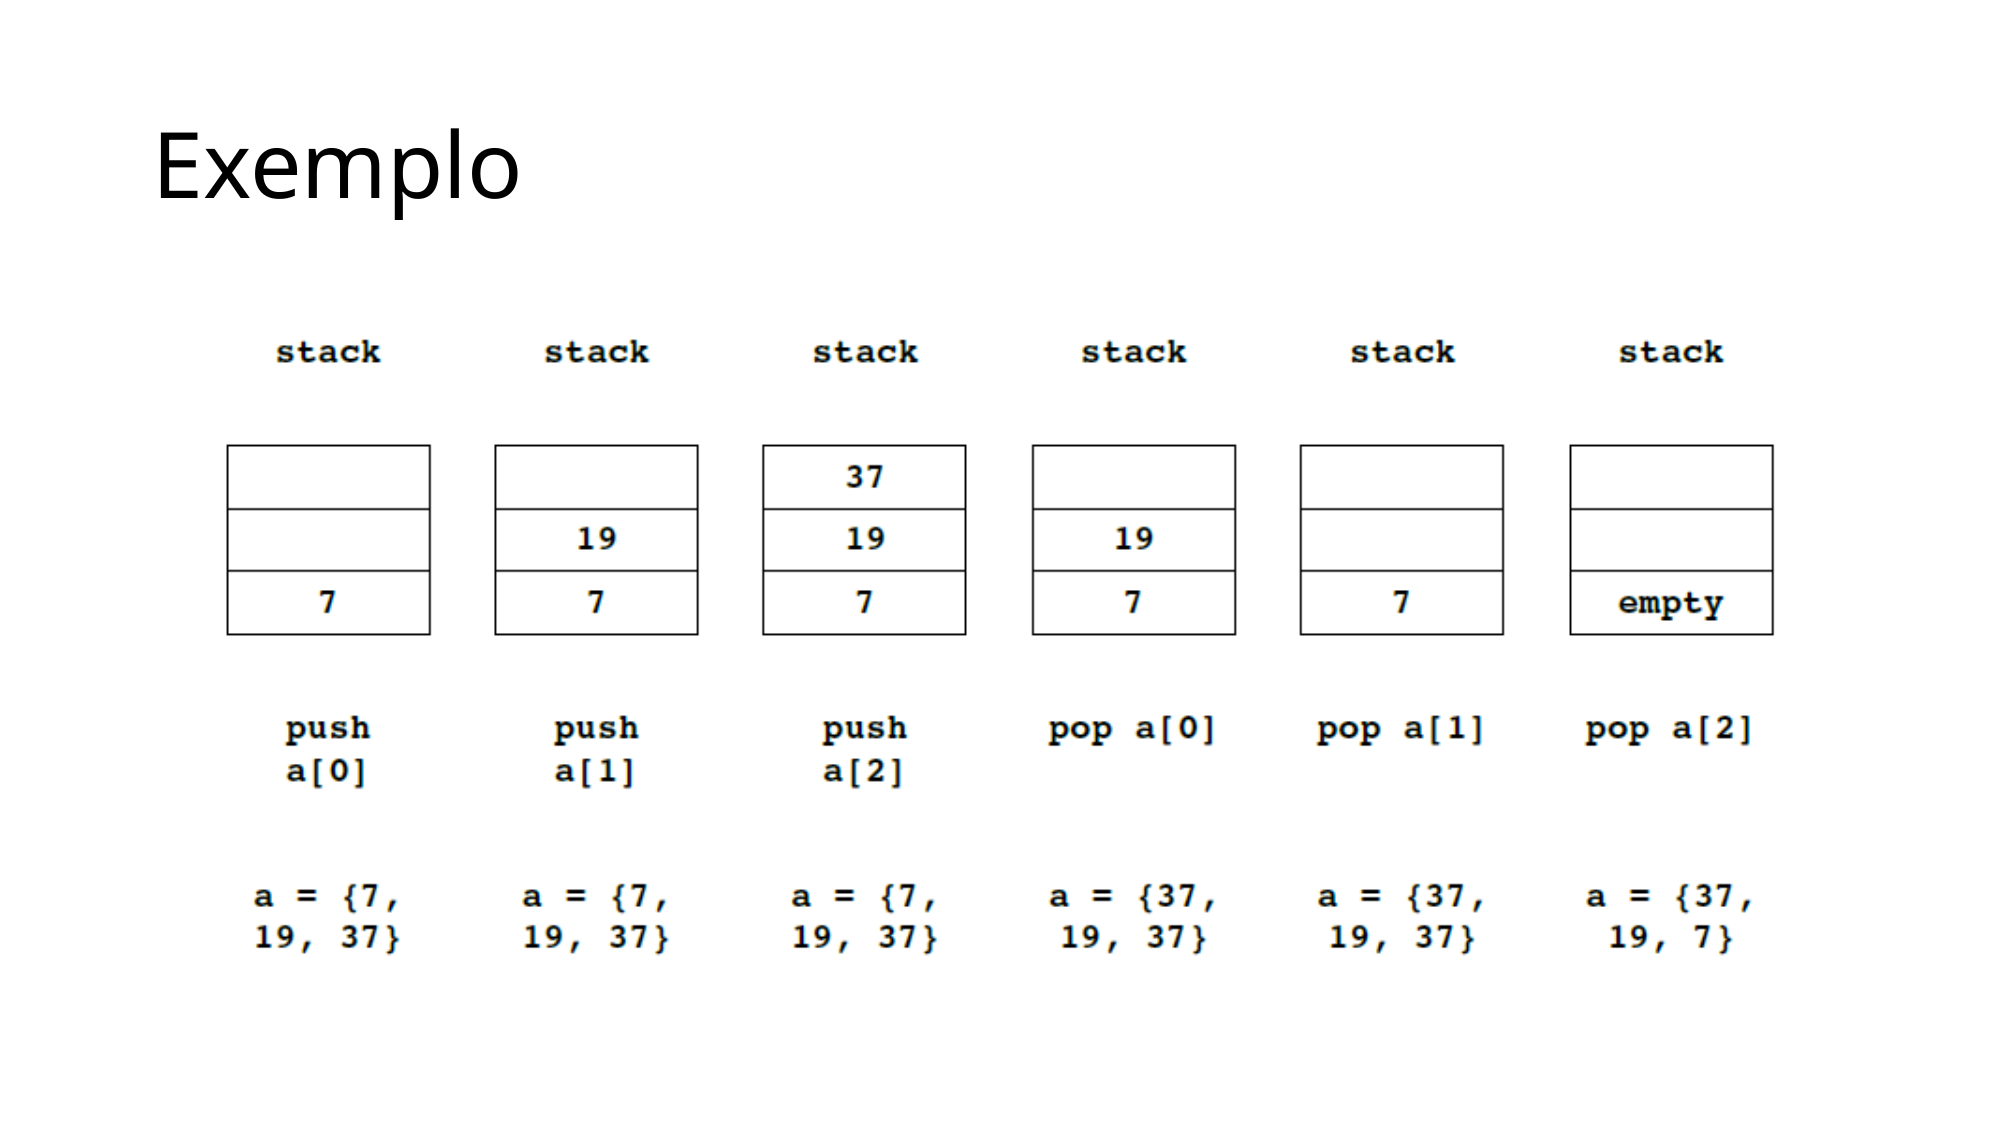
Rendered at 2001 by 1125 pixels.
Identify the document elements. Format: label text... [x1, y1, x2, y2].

title Exemplo [137, 59, 1863, 278]
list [183, 316, 1804, 991]
